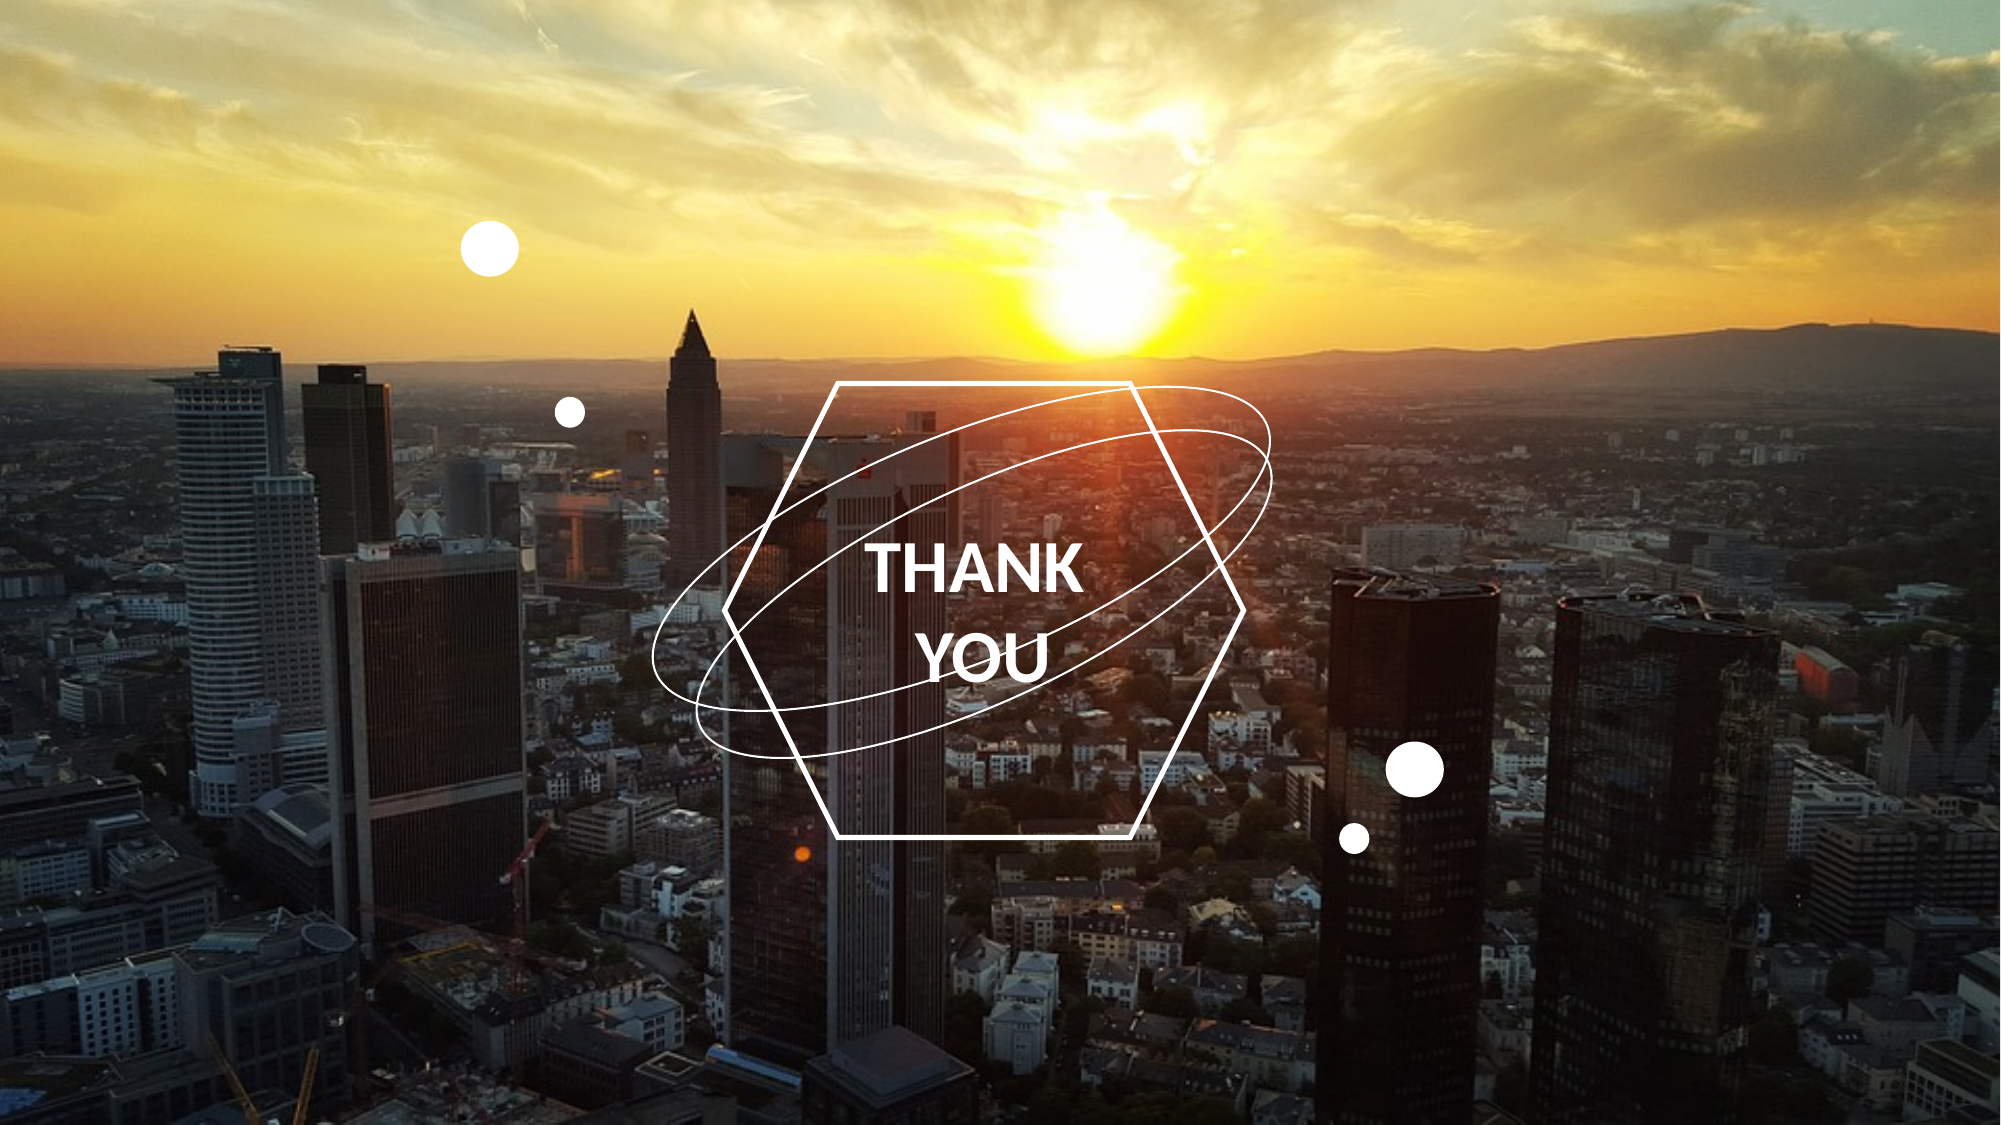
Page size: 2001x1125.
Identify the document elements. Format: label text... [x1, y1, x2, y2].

picture [0, 0, 2001, 1125]
text_box [1384, 740, 1445, 799]
text_box [651, 385, 1271, 705]
text_box [1338, 822, 1371, 856]
text_box THANK YOU [1002, 642, 1124, 705]
text_box [797, 566, 1245, 839]
text_box [695, 429, 1273, 759]
text_box [553, 395, 587, 429]
text_box [768, 382, 1134, 520]
text_box [459, 219, 520, 278]
